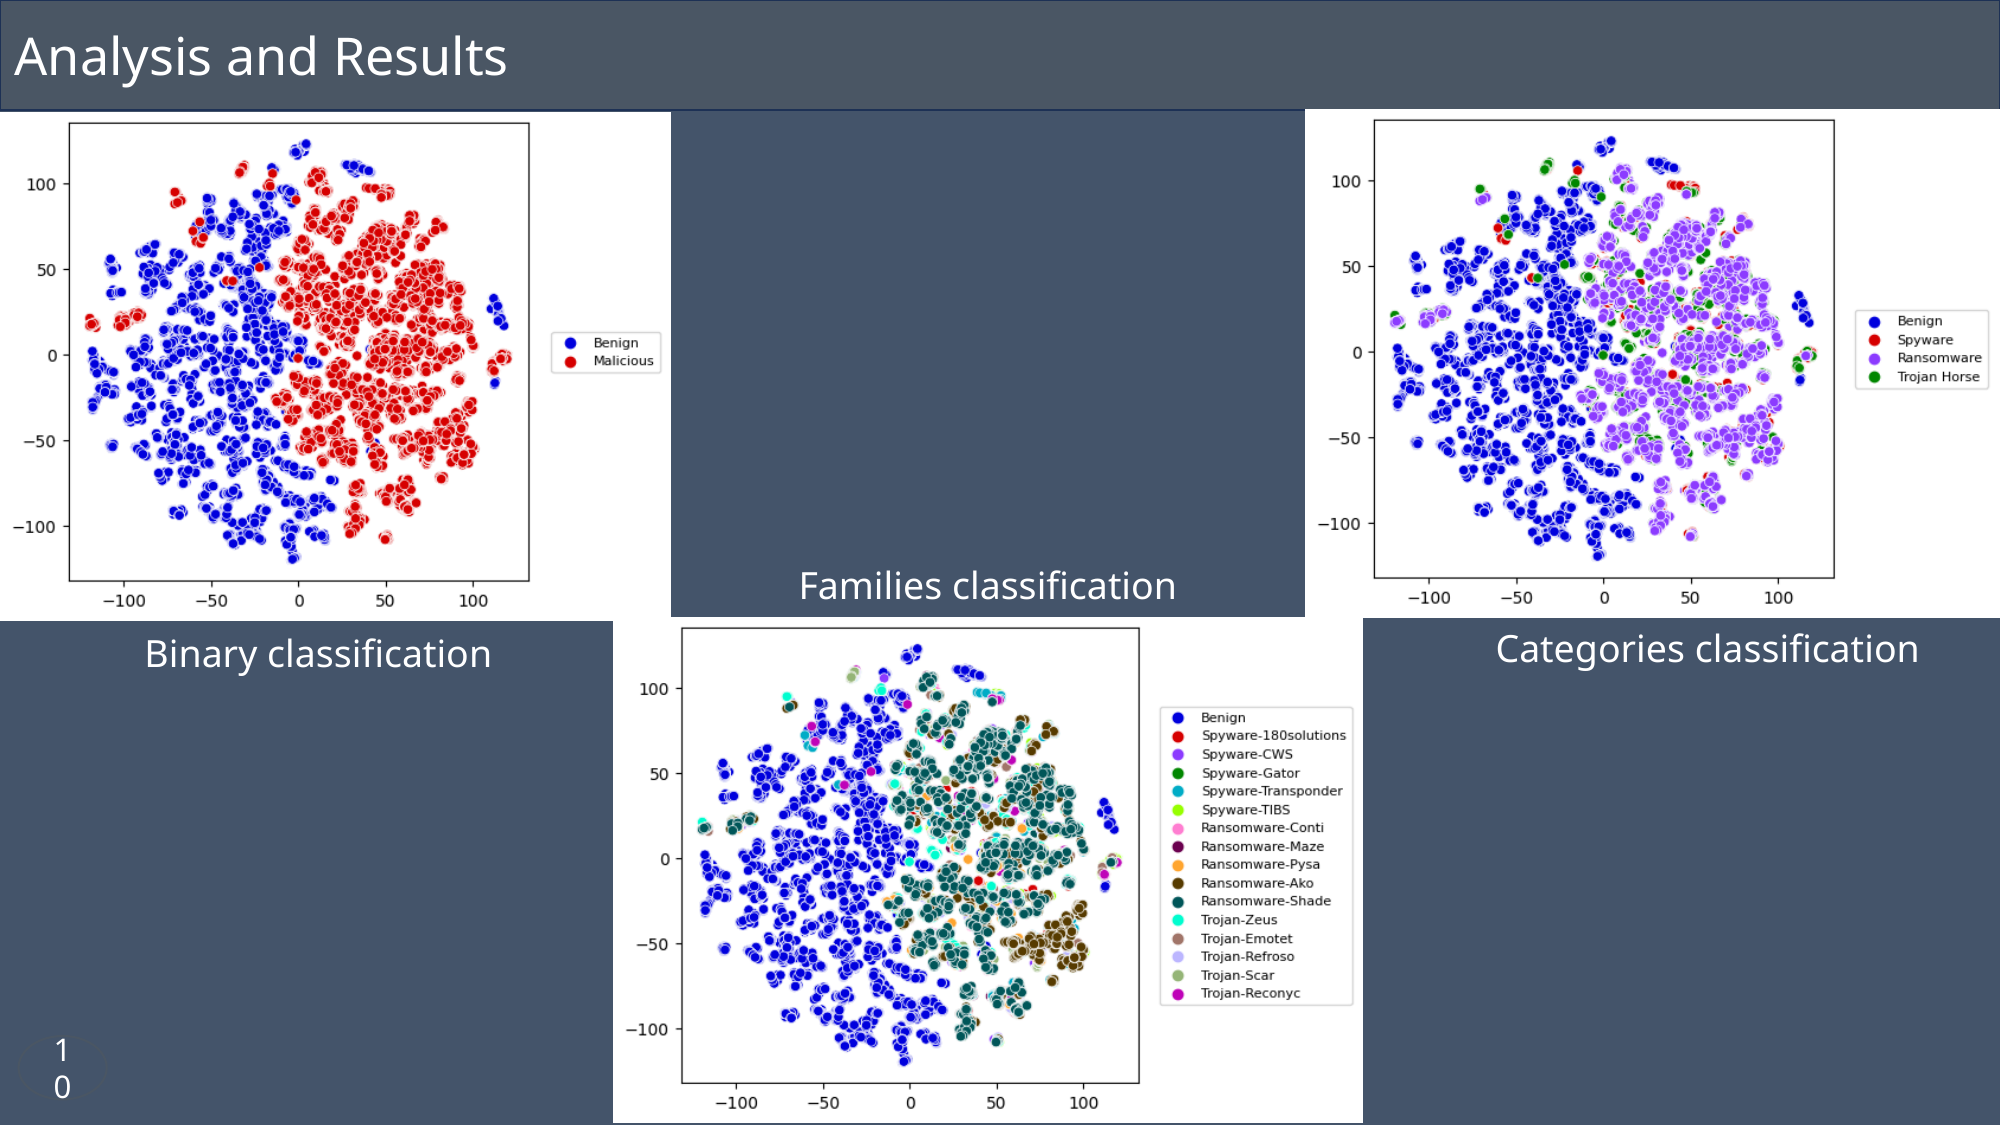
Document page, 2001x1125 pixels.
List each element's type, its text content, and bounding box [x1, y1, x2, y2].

text_box Categories classification [1480, 618, 1936, 678]
picture [0, 109, 2000, 1123]
text_box Binary classification [129, 622, 508, 683]
text_box Families classification [783, 554, 1193, 615]
text_box Analysis and Results [0, 0, 2000, 111]
text_box 10 [17, 1034, 108, 1101]
